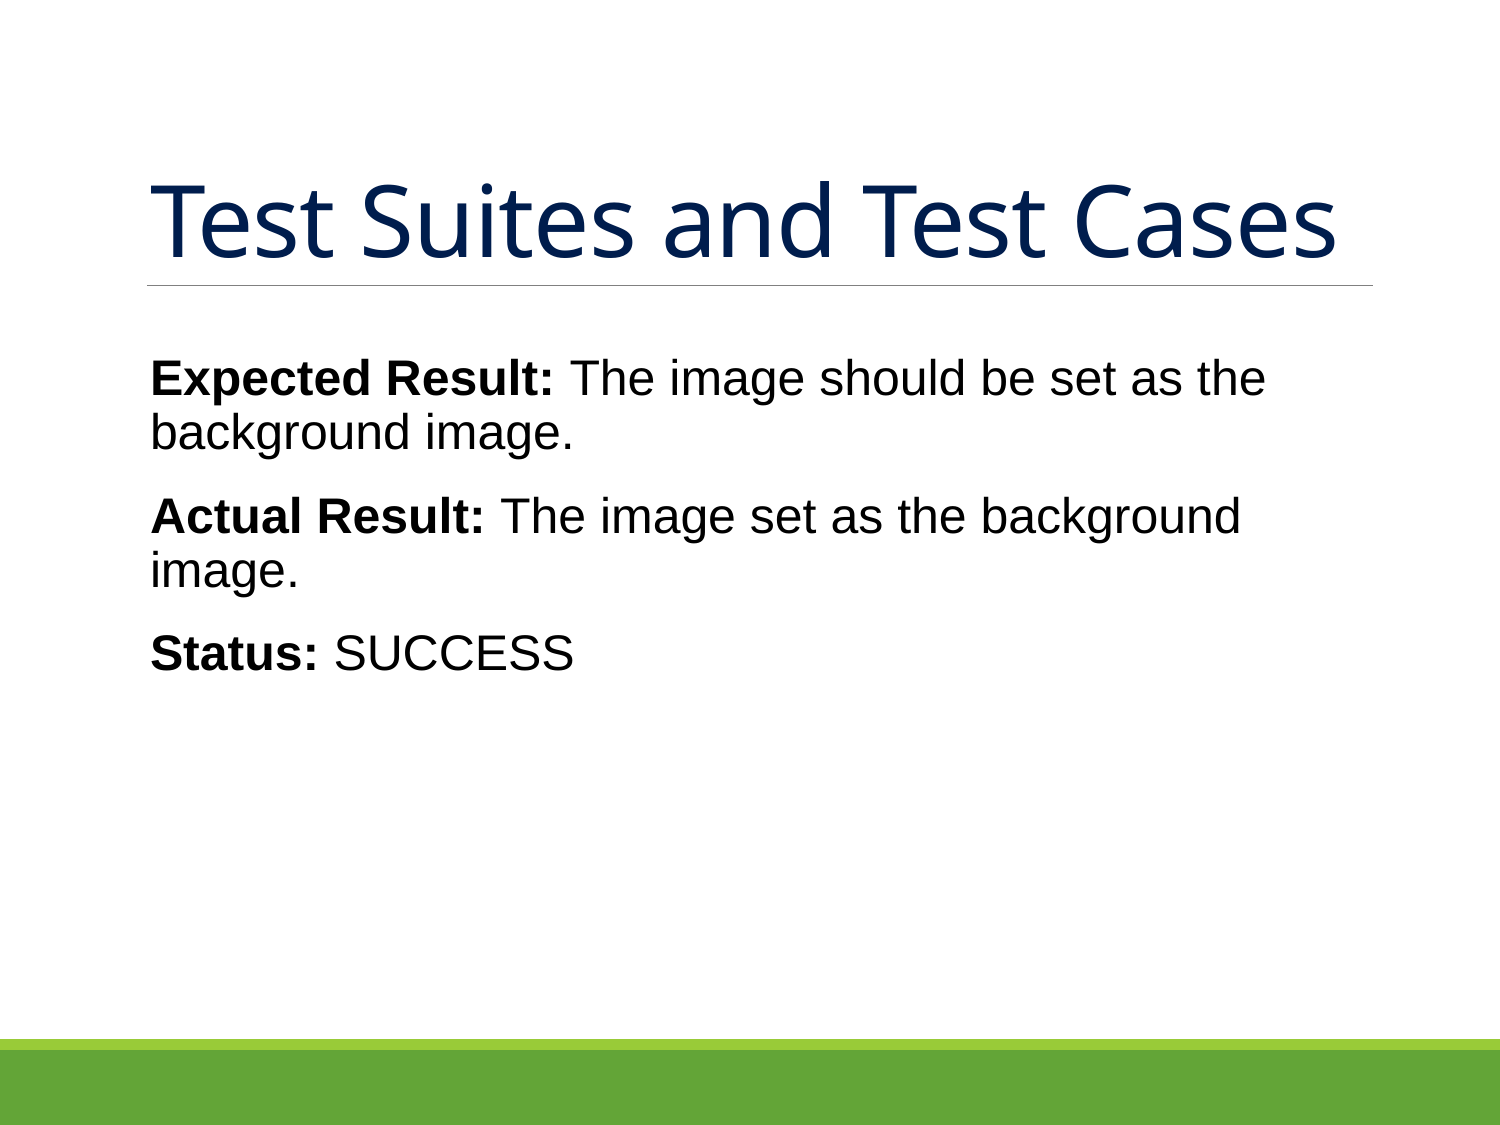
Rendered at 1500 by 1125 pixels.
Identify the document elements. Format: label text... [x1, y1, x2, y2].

title Test Suites and Test Cases [135, 47, 1373, 285]
list Expected Result: The image should be set as the background image. Actual Result: The image set as the background image. Status: SUCCESS [135, 345, 1373, 963]
